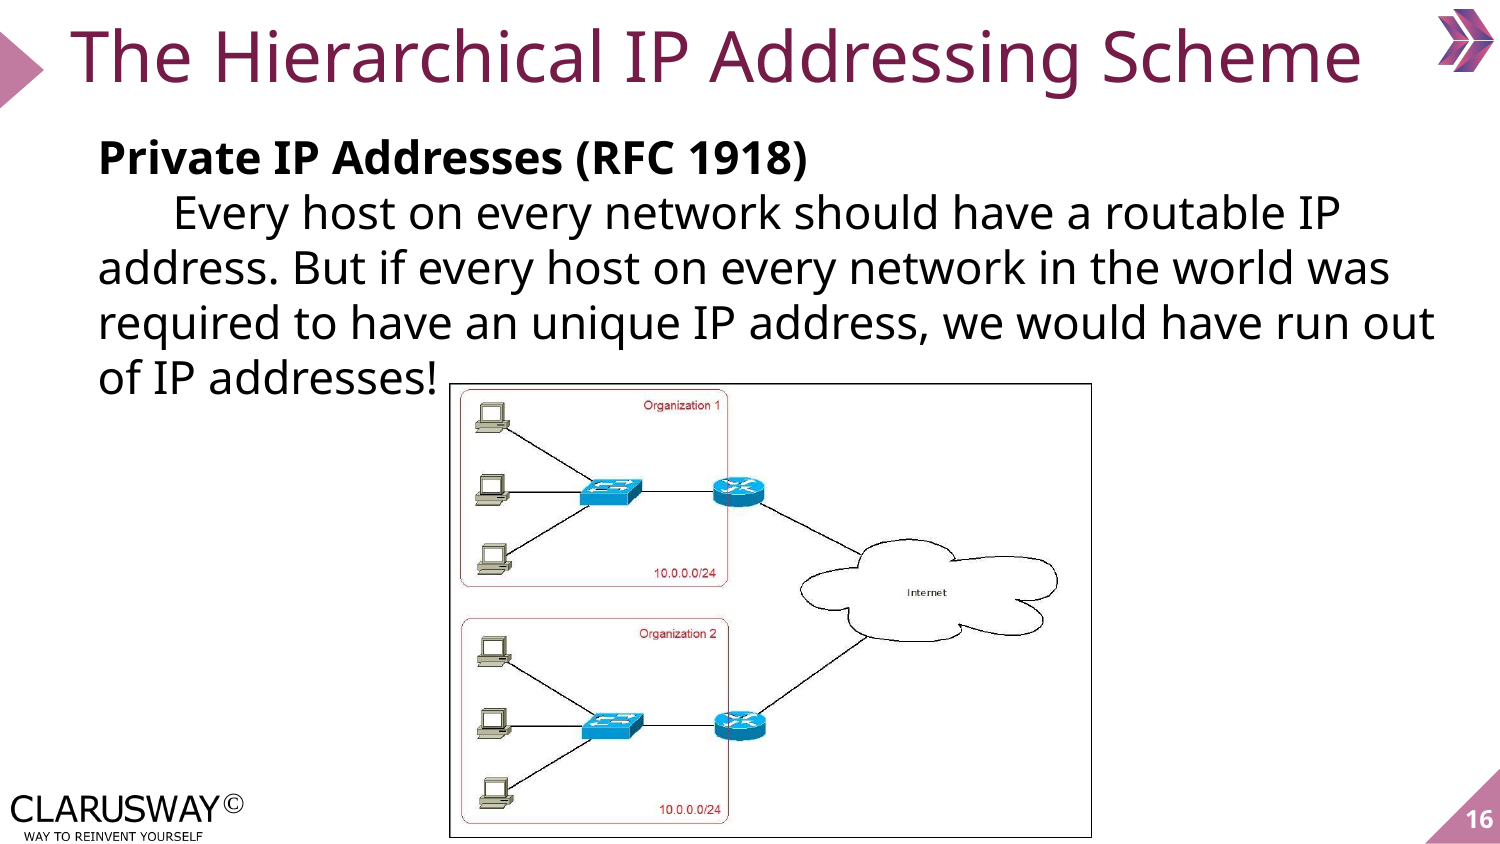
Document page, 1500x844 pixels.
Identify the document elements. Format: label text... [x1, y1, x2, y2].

picture [1438, 9, 1494, 72]
text_box Private IP Addresses (RFC 1918) Every host on every network should have a routable IP address. But if every host on every network in the world was required to have an unique IP address, we would have run out of IP addresses! [7, 113, 1494, 506]
slide_number 16 [1418, 760, 1494, 838]
picture [449, 382, 1092, 838]
picture [11, 795, 220, 841]
title The Hierarchical IP Addressing Scheme [70, 28, 1419, 113]
